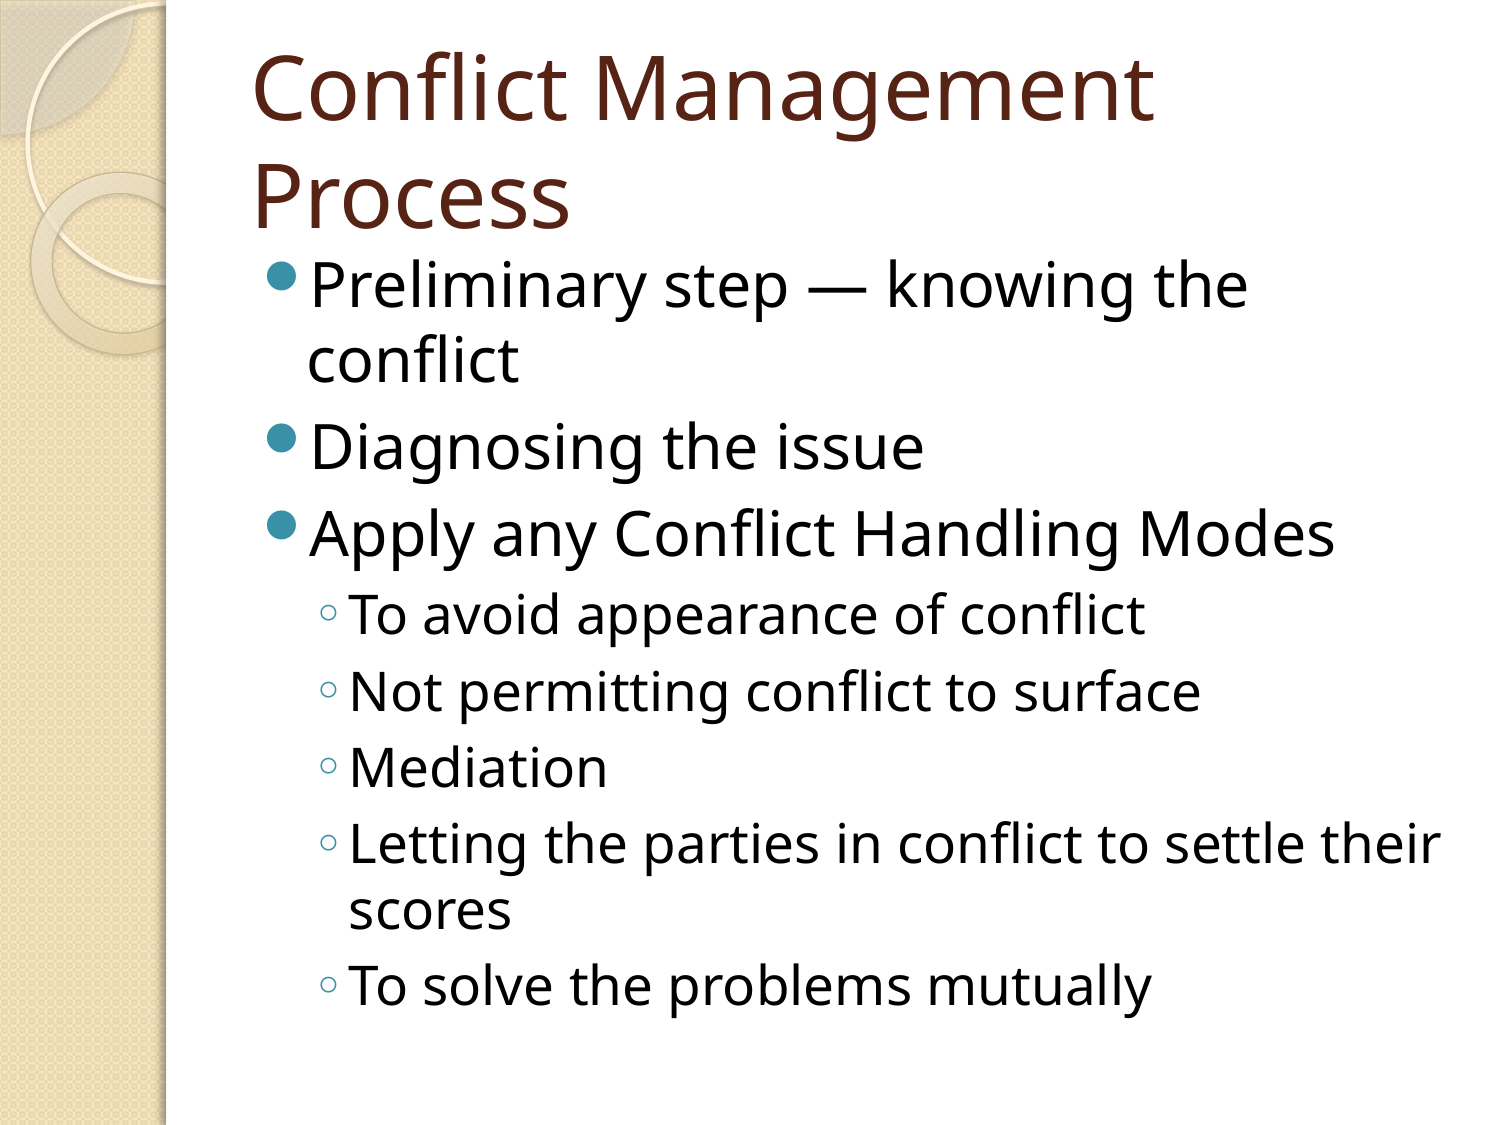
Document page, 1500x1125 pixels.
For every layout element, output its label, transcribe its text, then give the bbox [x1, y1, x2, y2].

list Preliminary step — knowing the conflict Diagnosing the issue Apply any Conflict Handling Modes To avoid appearance of conflict Not permitting conflict to surface Mediation Letting the parties in conflict to settle their scores To solve the problems mutually [235, 237, 1466, 1025]
title Conflict Management Process [235, 45, 1466, 233]
